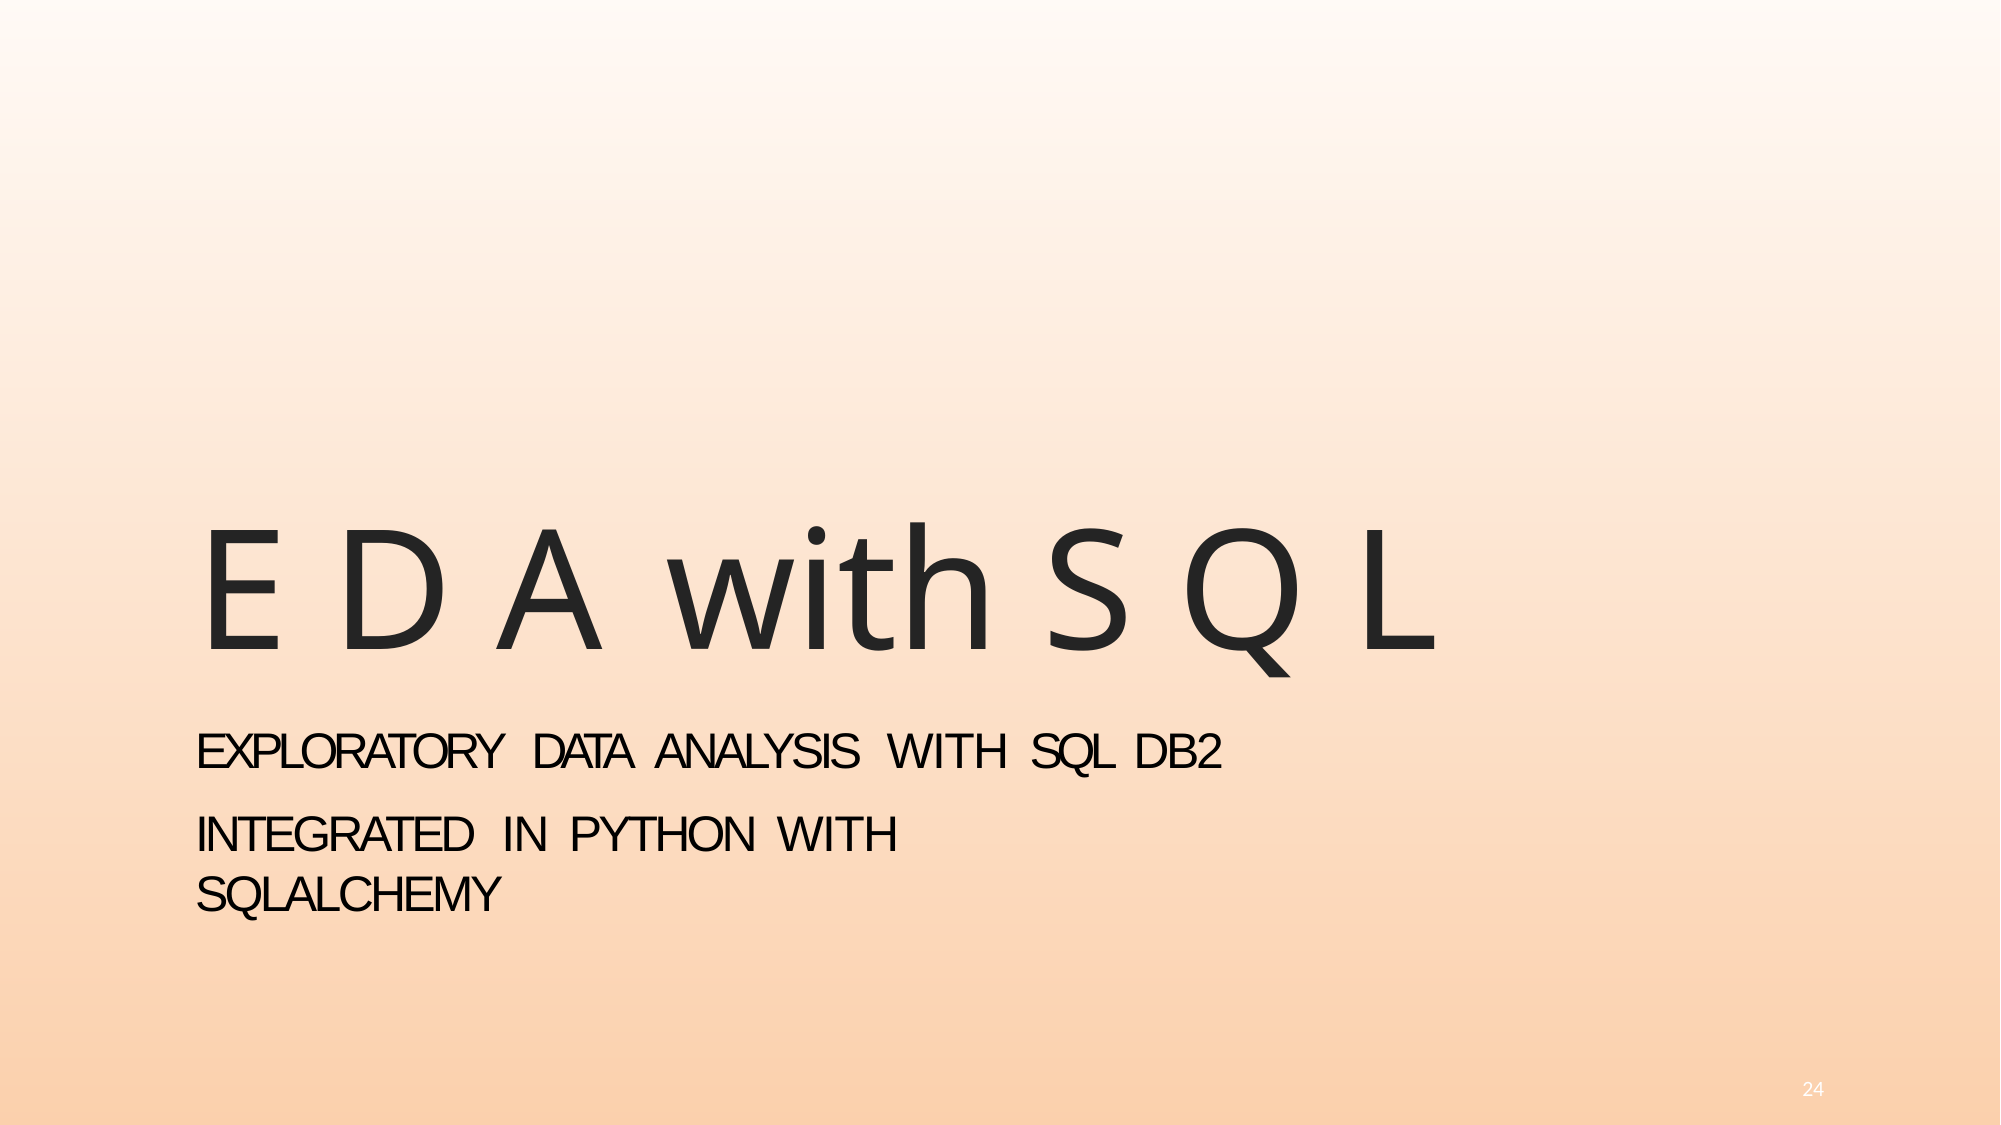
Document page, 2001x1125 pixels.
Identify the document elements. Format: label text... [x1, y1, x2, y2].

slide_number 24 [1795, 1077, 1831, 1125]
text_box EXPLORATORY DATA ANALYSIS WITH SQL DB2 INTEGRATED IN PYTHON WITH SQLALCHEMY [192, 692, 1228, 922]
text_box E D A with S Q L [192, 480, 1808, 683]
